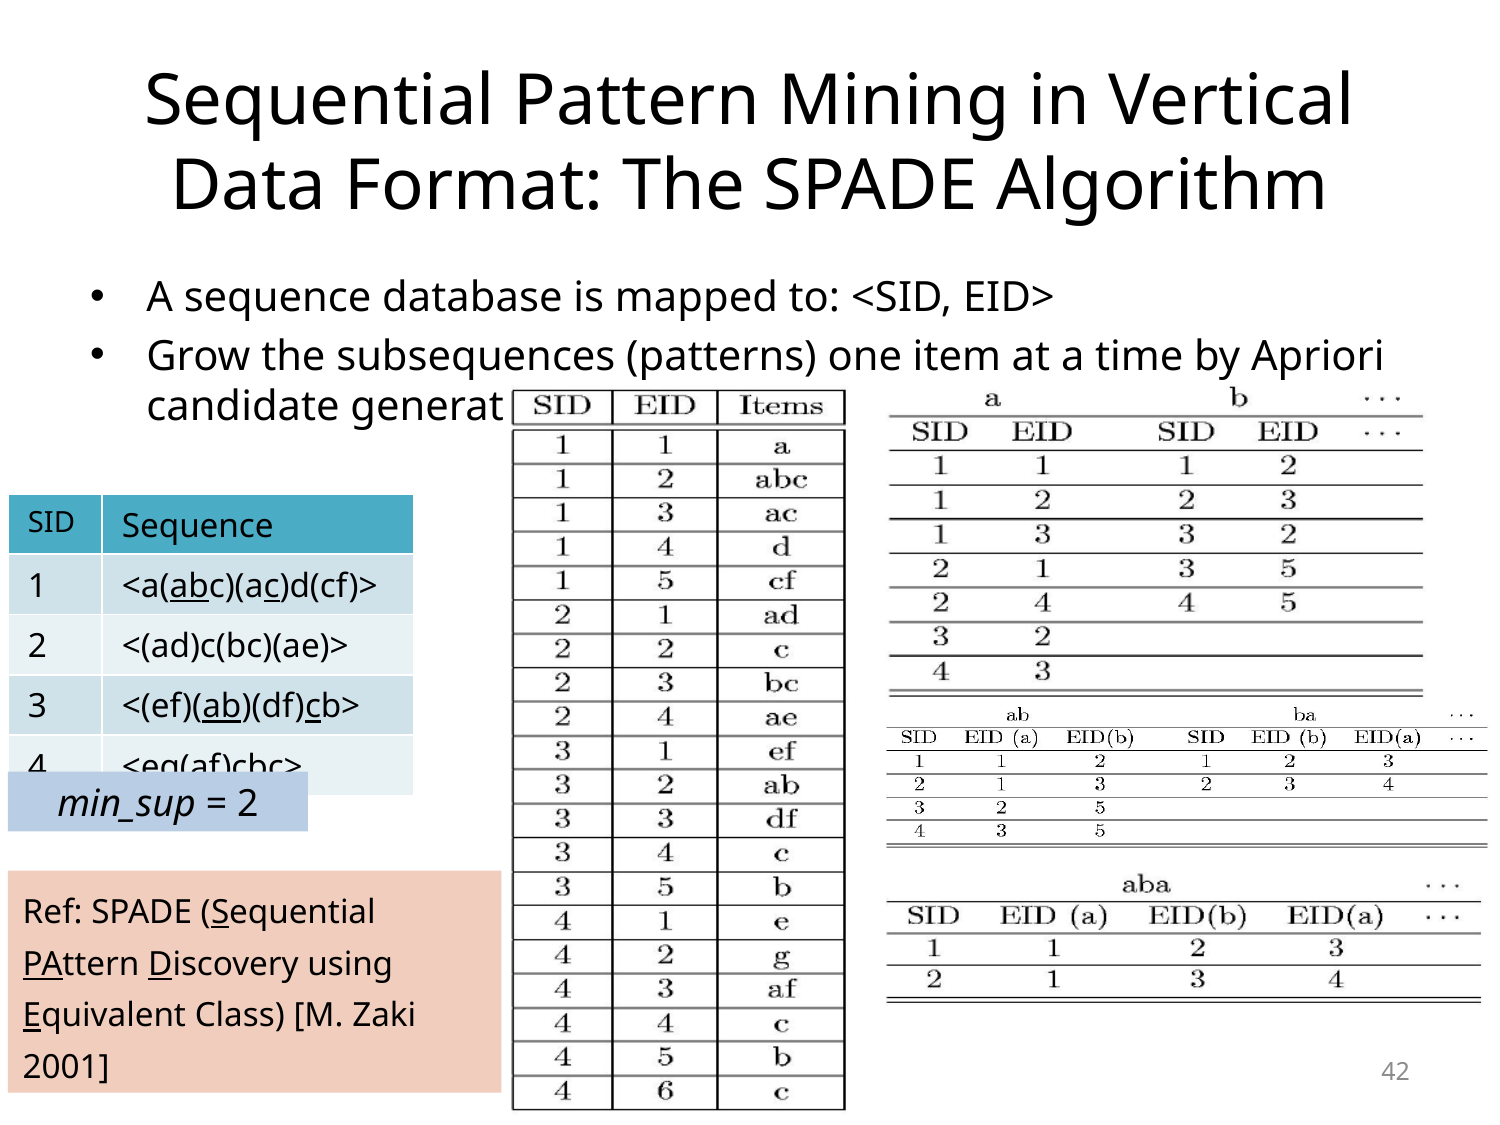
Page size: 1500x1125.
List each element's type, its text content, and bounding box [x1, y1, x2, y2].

title Sequential Pattern Mining in Vertical Data Format: The SPADE Algorithm [75, 45, 1425, 233]
table_header Sequence [103, 495, 413, 553]
text_box min_sup = 2 [7, 771, 308, 832]
picture [885, 870, 1492, 1008]
table_cell <a(abc)(ac)d(cf)> [103, 555, 413, 614]
table_cell <eg(af)cbc> [103, 736, 413, 795]
table_cell <(ad)c(bc)(ae)> [103, 615, 413, 674]
picture [885, 383, 1492, 853]
slide_number 42 [1074, 1042, 1425, 1103]
table_cell <(ef)(ab)(df)cb> [103, 676, 413, 734]
table_header SID [9, 495, 101, 553]
picture [505, 381, 854, 1125]
list A sequence database is mapped to: <SID, EID> Grow the subsequences (patterns) one item at a time by Apriori candidate generation [75, 262, 1425, 1005]
table_cell 3 [9, 676, 101, 734]
table_cell 1 [9, 555, 101, 614]
text_box Ref: SPADE (Sequential PAttern Discovery using Equivalent Class) [M. Zaki 2001] [7, 870, 500, 1093]
table_cell 2 [9, 615, 101, 674]
table_cell 4 [9, 736, 101, 771]
